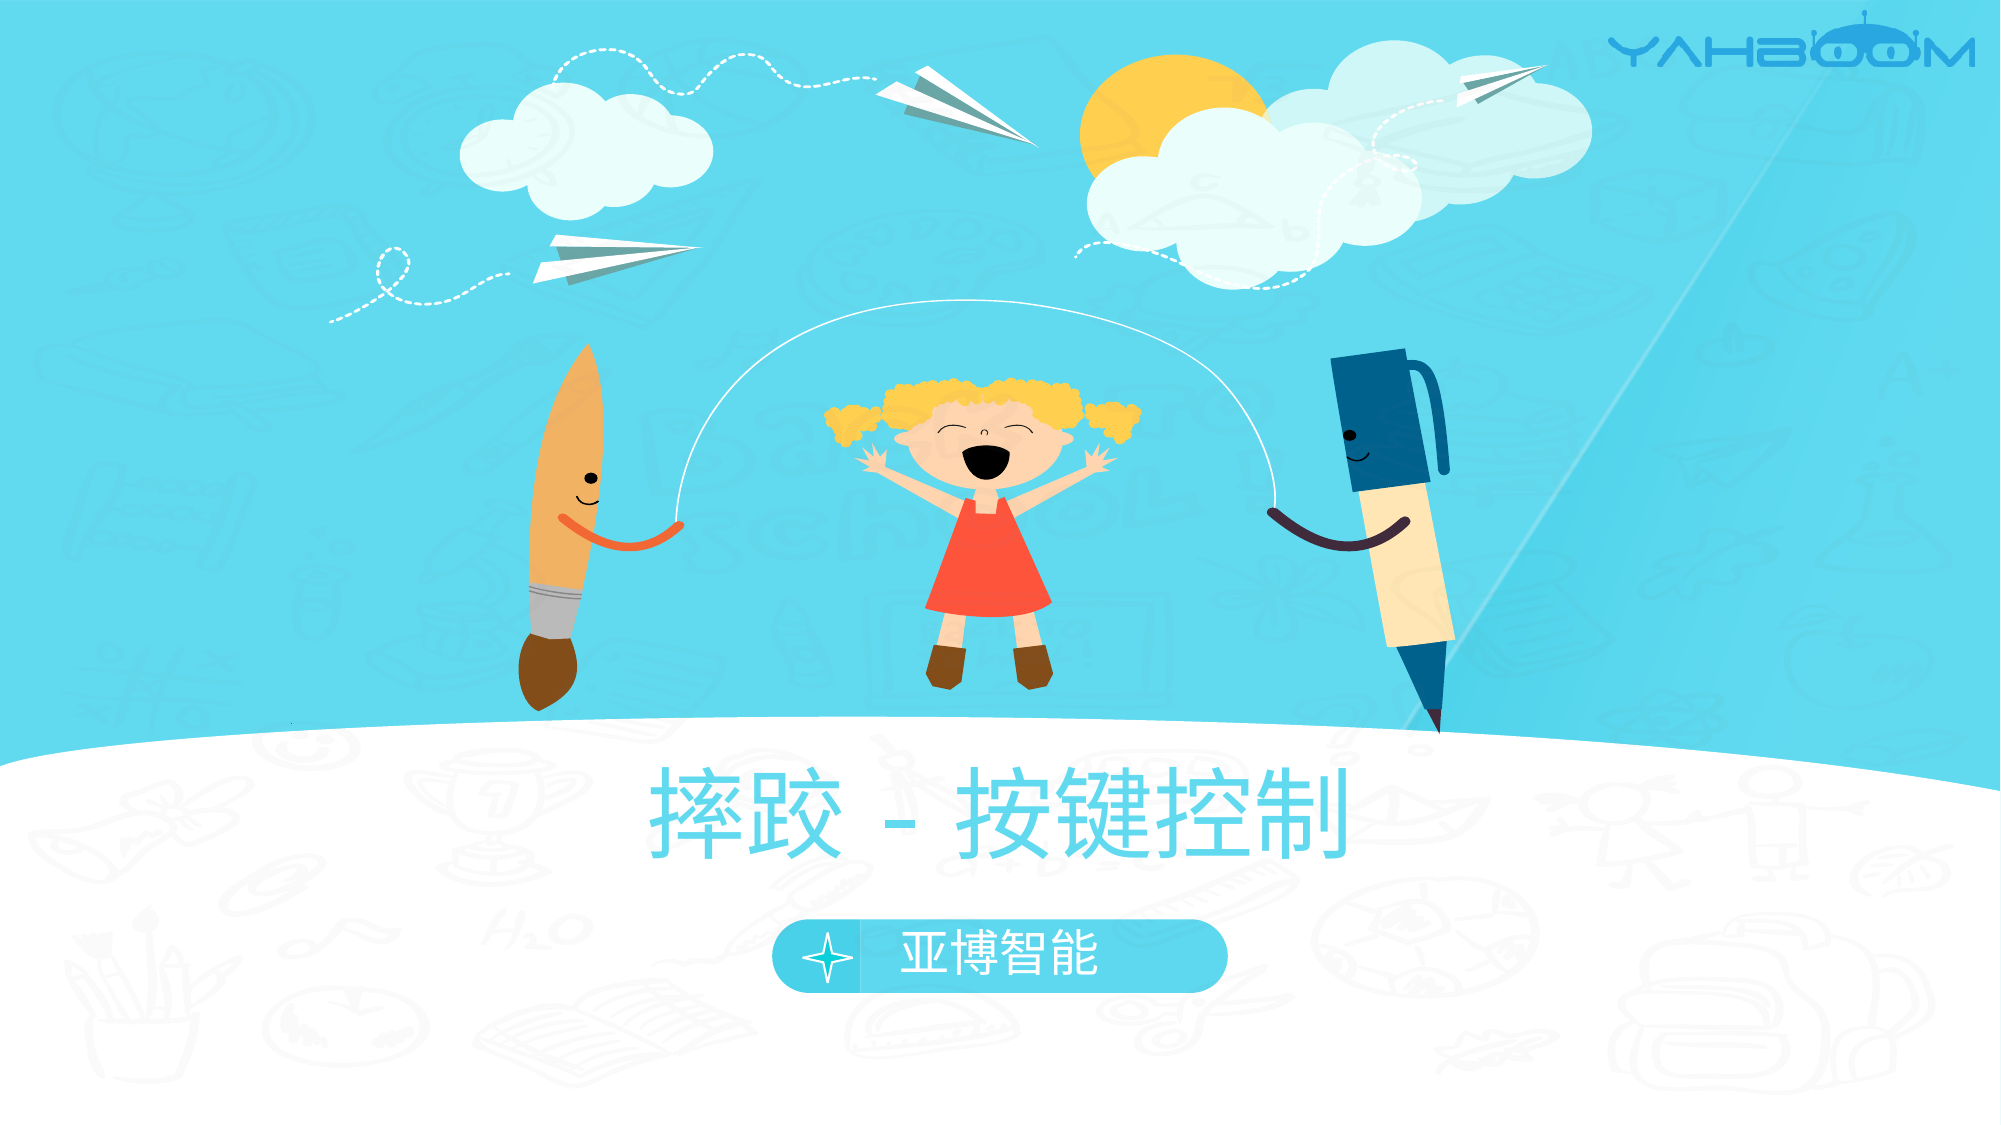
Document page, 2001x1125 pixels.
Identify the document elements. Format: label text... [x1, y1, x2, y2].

text_box [802, 932, 853, 984]
picture [0, 0, 2001, 1125]
text_box 亚博智能 [885, 913, 1115, 989]
title 摔跤-按键控制 [137, 730, 1863, 908]
